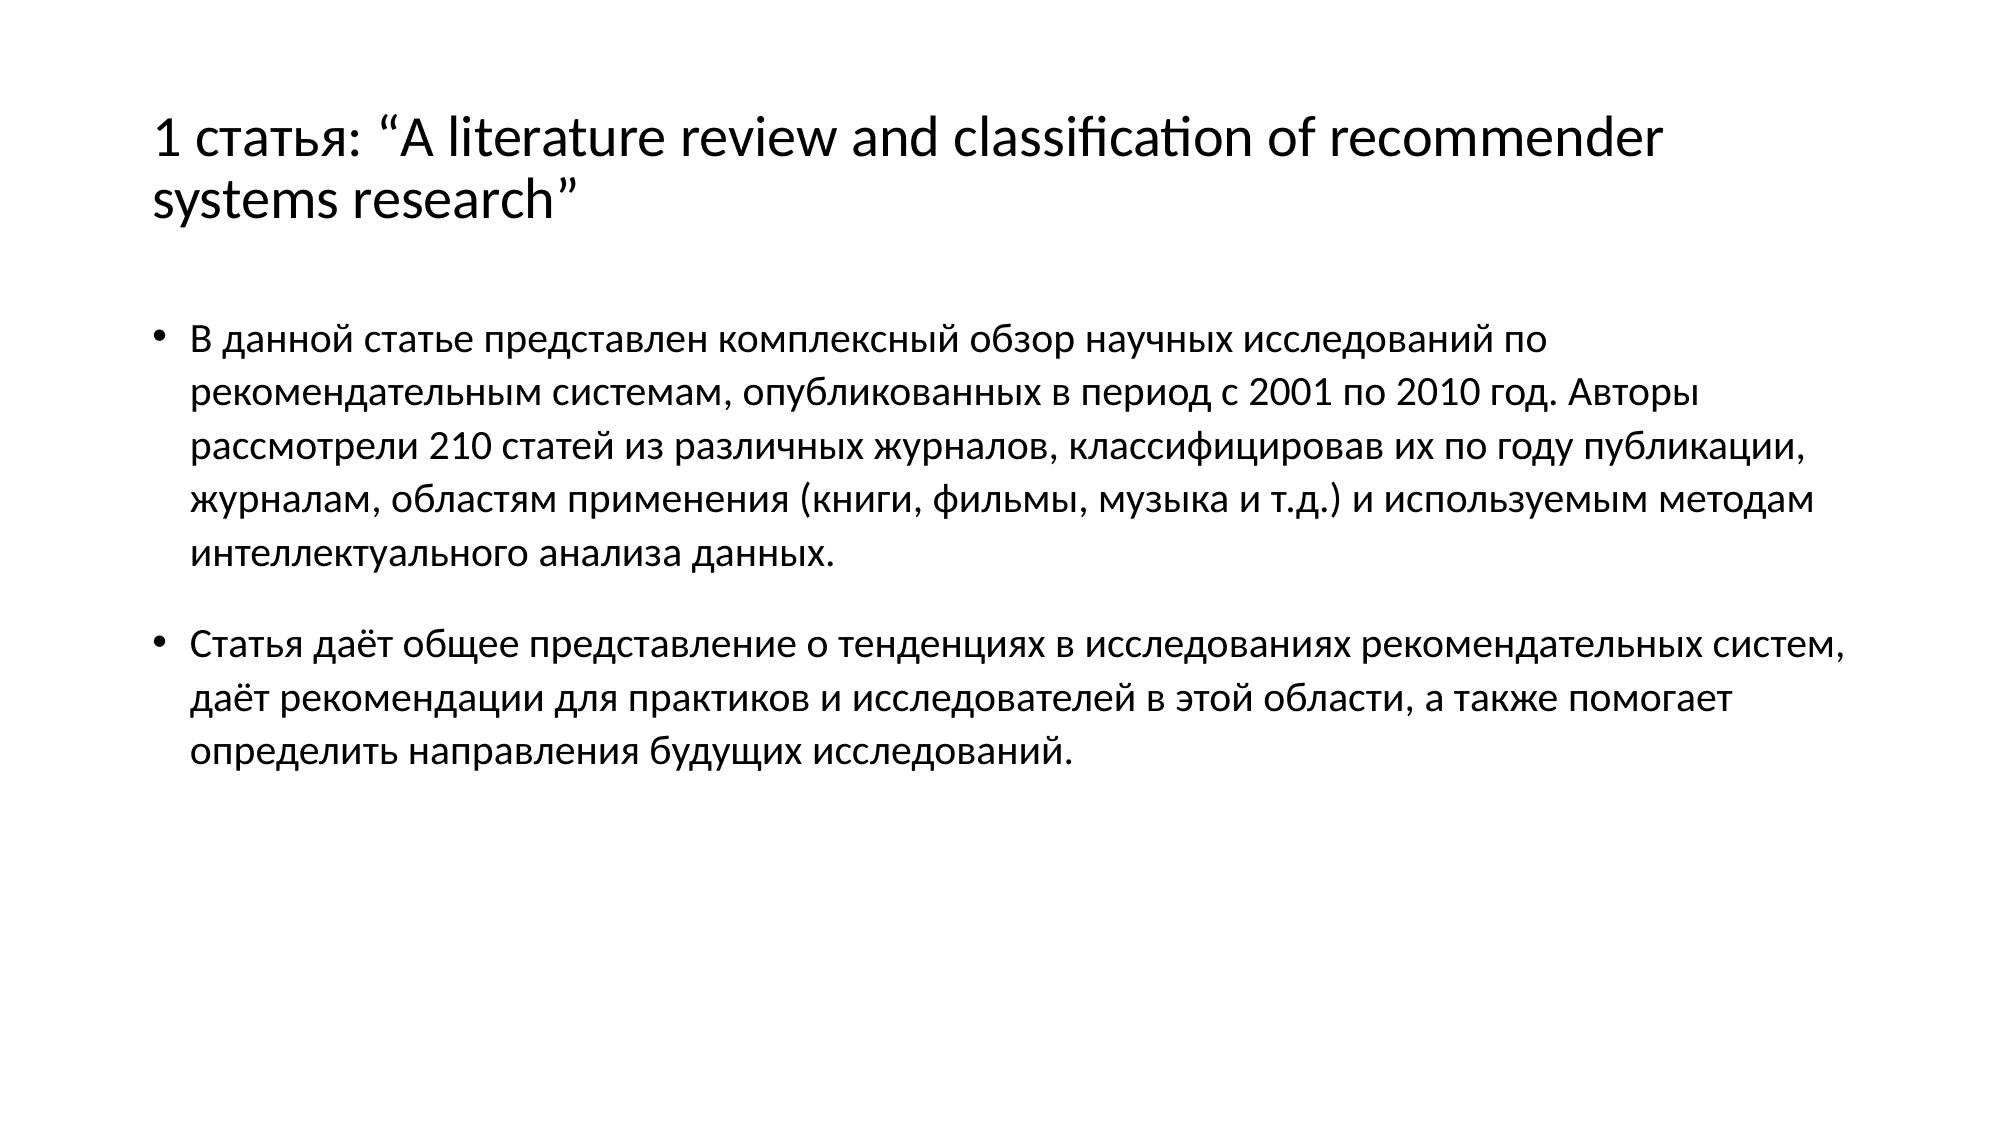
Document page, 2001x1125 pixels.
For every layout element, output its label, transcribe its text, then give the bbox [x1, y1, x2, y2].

title 1 статья: “A literature review and classification of recommender systems research” [137, 59, 1863, 278]
list В данной статье представлен комплексный обзор научных исследований по рекомендательным системам, опубликованных в период с 2001 по 2010 год. Авторы рассмотрели 210 статей из различных журналов, классифицировав их по году публикации, журналам, областям применения (книги, фильмы, музыка и т.д.) и используемым методам интеллектуального анализа данных. Статья даёт общее представление о тенденциях в исследованиях рекомендательных систем, даёт рекомендации для практиков и исследователей в этой области, а также помогает определить направления будущих исследований. [137, 299, 1863, 1014]
